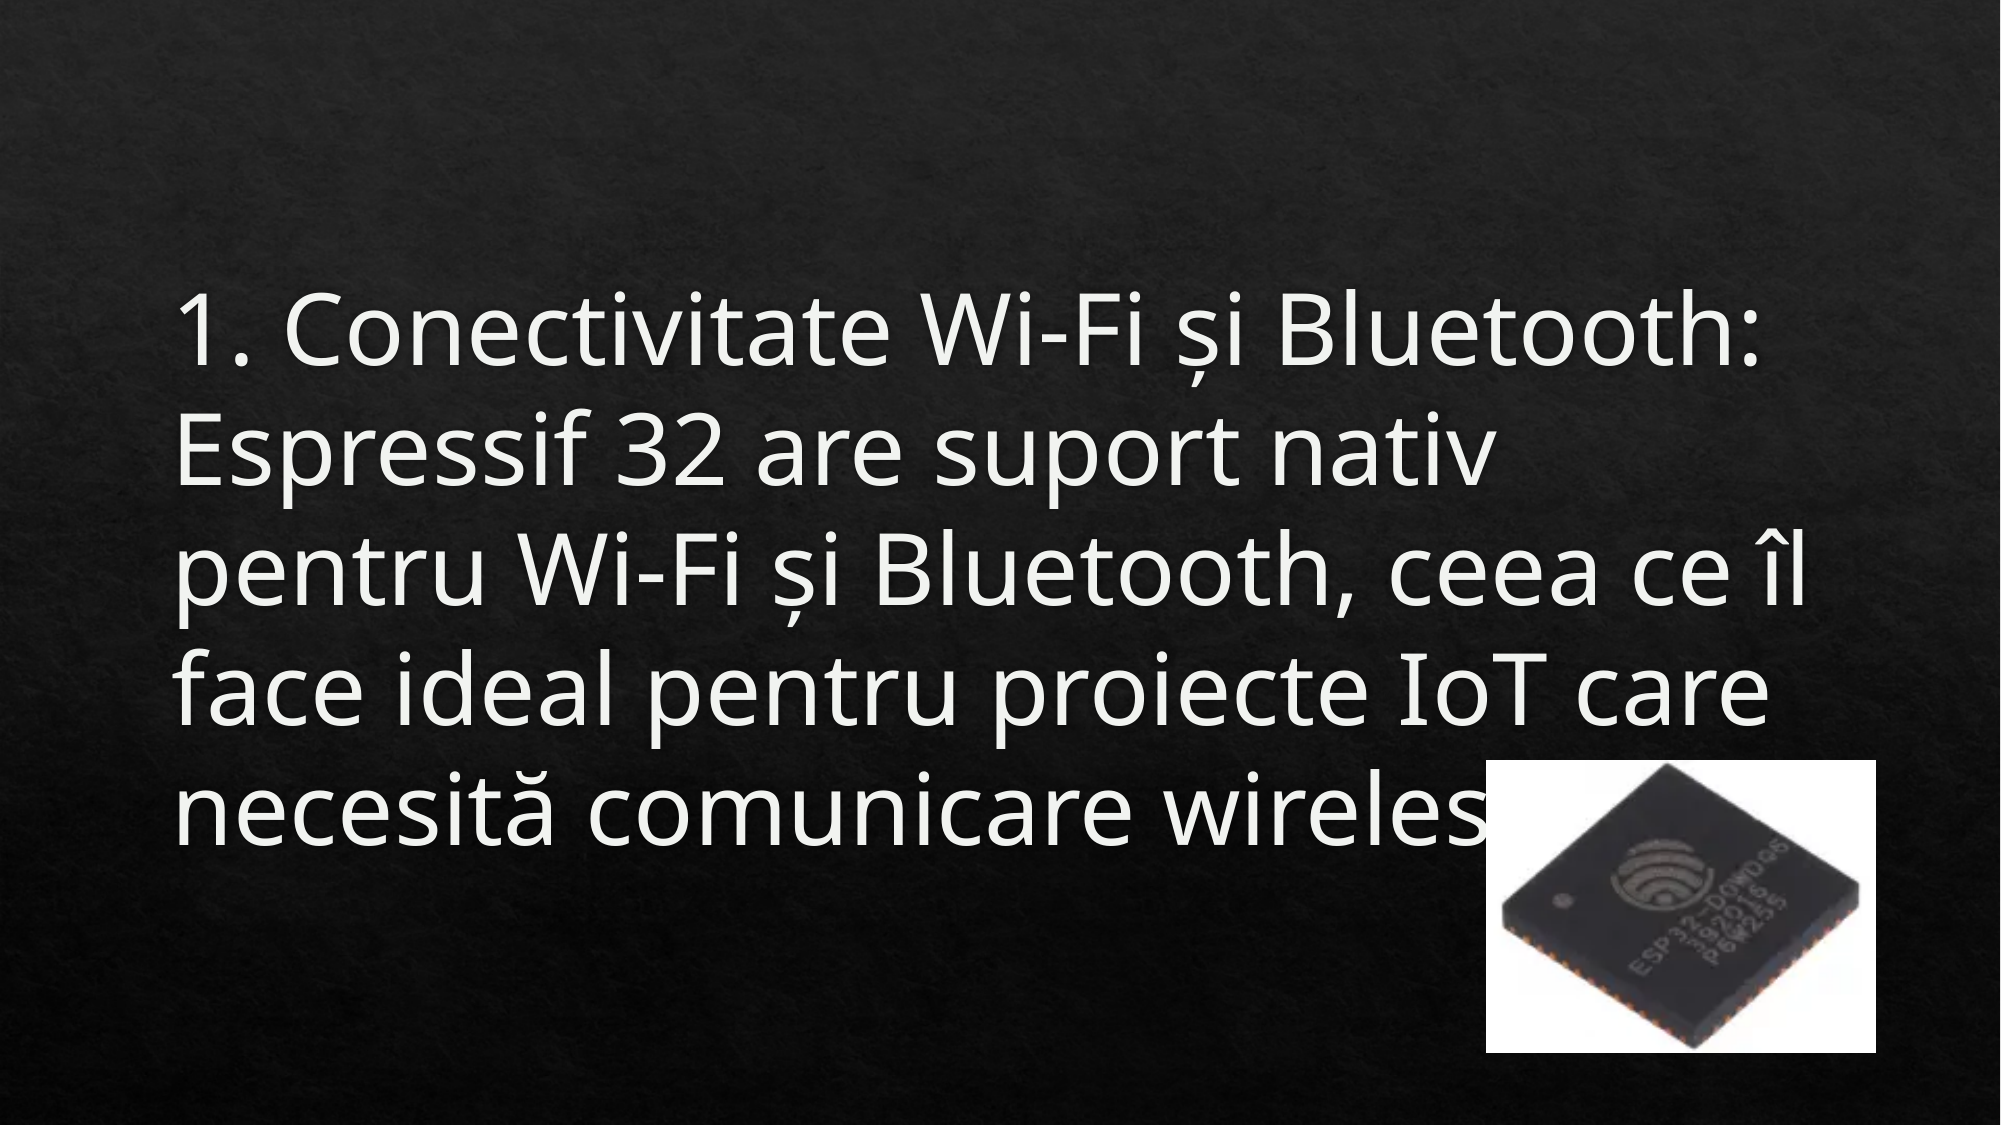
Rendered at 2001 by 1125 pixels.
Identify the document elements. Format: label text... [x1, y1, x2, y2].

picture [1486, 760, 1877, 1053]
list 1. Conectivitate Wi-Fi și Bluetooth: Espressif 32 are suport nativ pentru Wi-Fi și Bluetooth, ceea ce îl face ideal pentru proiecte IoT care necesită comunicare wireless. [150, 257, 1850, 868]
